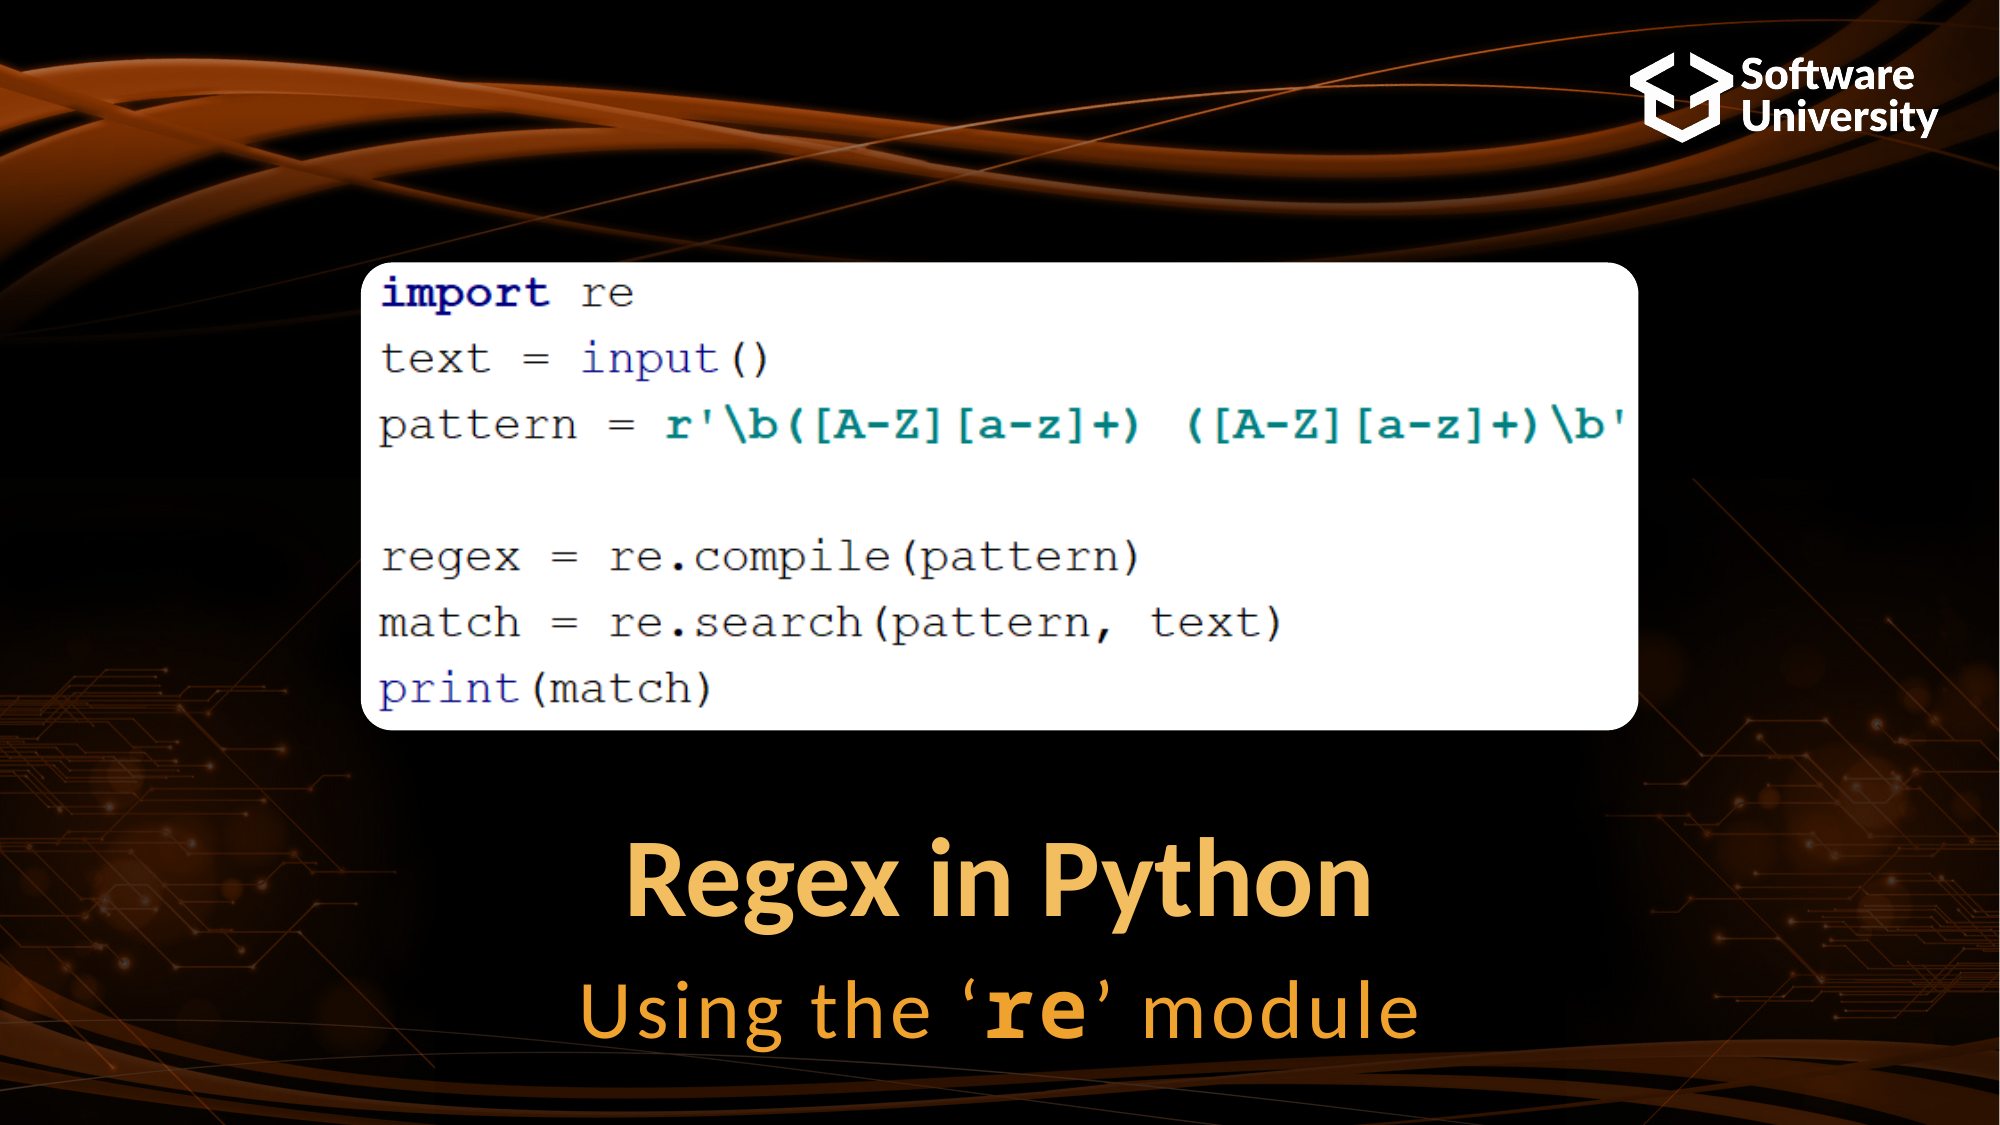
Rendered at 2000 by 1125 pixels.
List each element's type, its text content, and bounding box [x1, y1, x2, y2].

list Using the ‘re’ module [266, 944, 1733, 1062]
title Regex in Python [266, 812, 1733, 944]
picture [0, 0, 2000, 1125]
